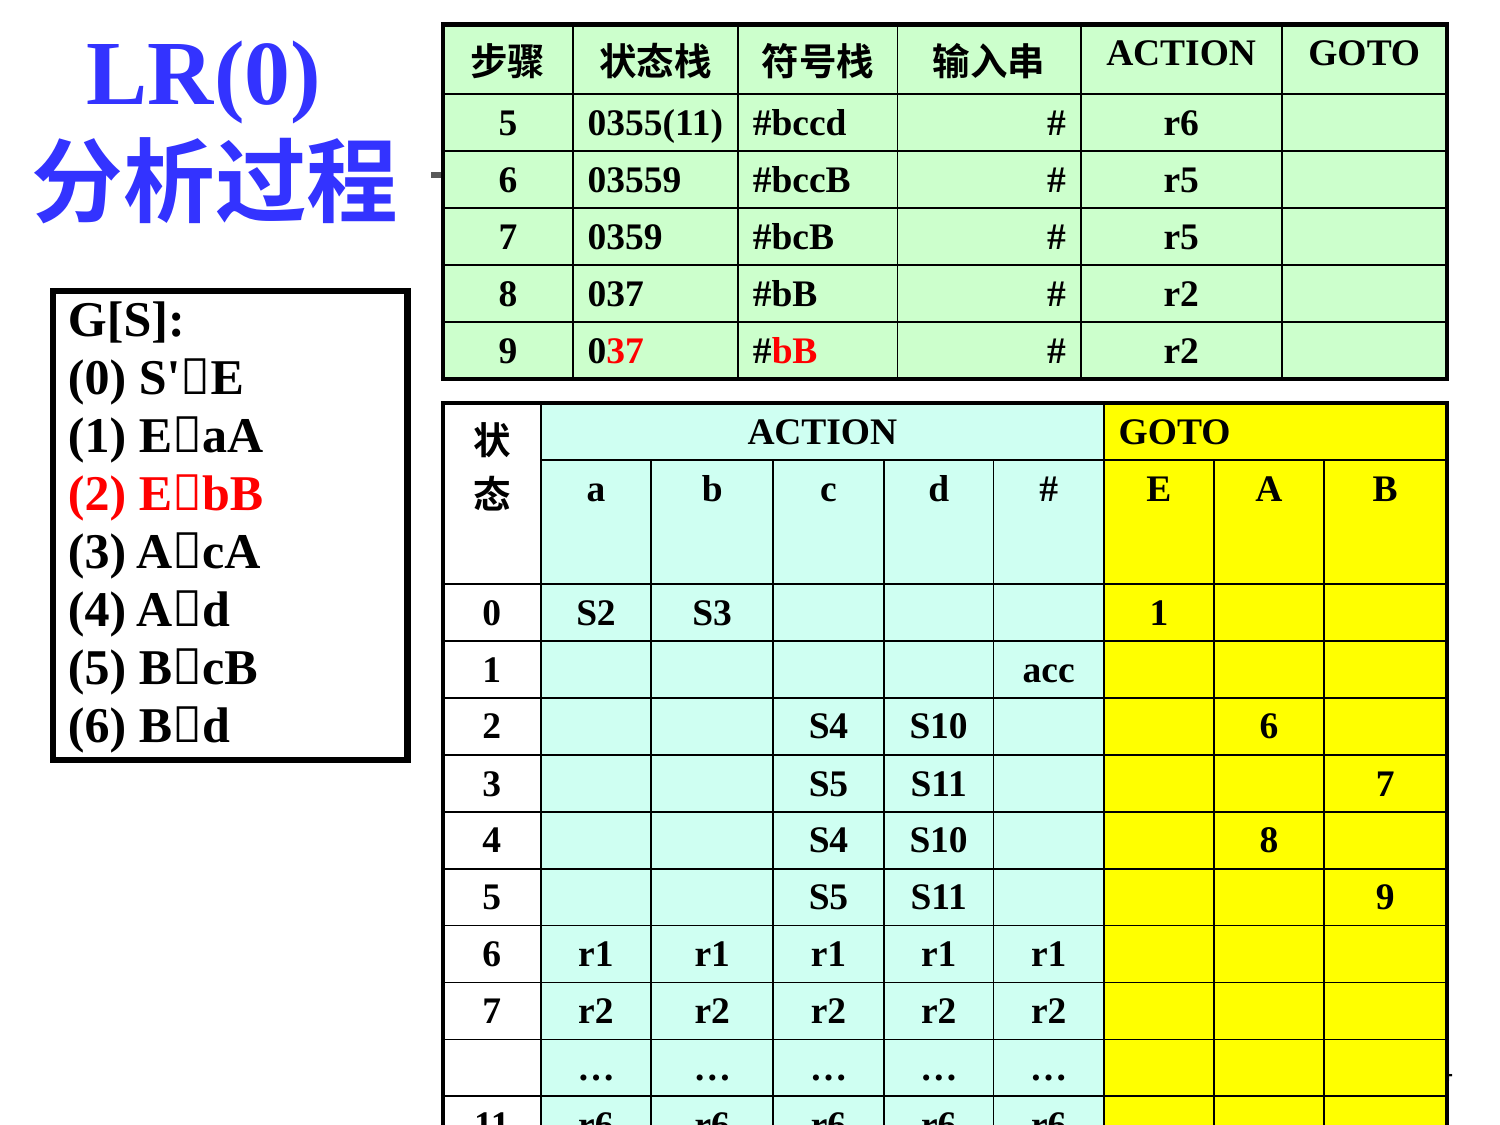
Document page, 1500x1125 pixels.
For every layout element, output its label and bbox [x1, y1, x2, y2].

table_cell [1215, 1097, 1323, 1125]
table_cell [1215, 983, 1323, 1039]
text_box [53, 290, 408, 760]
table_cell [885, 585, 993, 640]
table_cell [445, 1040, 540, 1095]
table_cell [994, 813, 1103, 868]
table_cell [885, 1040, 993, 1095]
table_cell [1105, 926, 1213, 982]
table_cell [445, 870, 540, 925]
table_header [898, 27, 1080, 93]
table_cell [652, 926, 772, 982]
table_cell [574, 152, 737, 207]
table_cell [542, 699, 650, 754]
table_cell [885, 1097, 993, 1125]
table_cell [1105, 461, 1213, 583]
table_cell [574, 266, 737, 321]
table_cell [898, 266, 1080, 321]
table_cell [1215, 585, 1323, 640]
table_cell [739, 323, 897, 377]
table_cell [652, 1097, 772, 1125]
table_cell [1105, 870, 1213, 925]
table_cell [994, 1040, 1103, 1095]
table_cell [1105, 983, 1213, 1039]
table_cell [898, 152, 1080, 207]
table_header [574, 27, 737, 93]
table_cell [652, 983, 772, 1039]
table_cell [652, 870, 772, 925]
table_cell [574, 95, 737, 150]
table_cell [1283, 209, 1445, 264]
table_cell [994, 699, 1103, 754]
table_cell [542, 1040, 650, 1095]
table_cell [542, 585, 650, 640]
table_cell [445, 95, 572, 150]
table_cell [1105, 585, 1213, 640]
table_cell [1325, 926, 1445, 982]
table_cell [445, 813, 540, 868]
table_cell [542, 642, 650, 697]
table_header [1082, 27, 1281, 93]
table_cell [885, 756, 993, 811]
table_cell [1082, 95, 1281, 150]
table_cell [652, 756, 772, 811]
table_cell [994, 1097, 1103, 1125]
table_cell [1082, 266, 1281, 321]
table_cell [1215, 926, 1323, 982]
table_cell [445, 699, 540, 754]
table_cell [542, 756, 650, 811]
table_cell [739, 209, 897, 264]
table_cell [1283, 323, 1445, 377]
table_cell [652, 813, 772, 868]
table_cell [774, 461, 883, 583]
table_header [1105, 405, 1445, 459]
table_cell [445, 756, 540, 811]
table_header [1283, 27, 1445, 93]
table_cell [1215, 1040, 1323, 1095]
table_cell [1105, 1040, 1213, 1095]
table_cell [445, 585, 540, 640]
table_cell [574, 209, 737, 264]
table_cell [1105, 756, 1213, 811]
table_cell [994, 926, 1103, 982]
table_cell [1325, 983, 1445, 1039]
table_cell [1325, 699, 1445, 754]
table_cell [652, 1040, 772, 1095]
table_cell [774, 813, 883, 868]
table_cell [994, 461, 1103, 583]
table_cell [885, 699, 993, 754]
table_cell [445, 266, 572, 321]
table_cell [994, 756, 1103, 811]
table_cell [898, 323, 1080, 377]
table_cell [1105, 813, 1213, 868]
slide_number [1449, 1023, 1468, 1100]
table_cell [739, 152, 897, 207]
table_cell [445, 323, 572, 377]
table_cell [542, 926, 650, 982]
table_cell [774, 585, 883, 640]
table_cell [652, 642, 772, 697]
table_cell [1215, 699, 1323, 754]
table_cell [885, 461, 993, 583]
table_cell [739, 95, 897, 150]
table_cell [1283, 95, 1445, 150]
table_cell [445, 983, 540, 1039]
table_cell [774, 1040, 883, 1095]
table_cell [885, 983, 993, 1039]
table_cell [1325, 756, 1445, 811]
table_cell [1215, 870, 1323, 925]
table_cell [1325, 1097, 1445, 1125]
table_cell [1325, 870, 1445, 925]
table_cell [1325, 1040, 1445, 1095]
table_cell [1215, 461, 1323, 583]
table_cell [898, 209, 1080, 264]
table_cell [1215, 813, 1323, 868]
table_cell [574, 323, 737, 377]
table_cell [1325, 461, 1445, 583]
table_cell [1105, 642, 1213, 697]
table_cell [445, 209, 572, 264]
table_cell [774, 642, 883, 697]
table_cell [885, 642, 993, 697]
table_cell [542, 461, 650, 583]
table_cell [774, 699, 883, 754]
table_cell [542, 983, 650, 1039]
table_cell [1325, 642, 1445, 697]
table_header [445, 27, 572, 93]
table_cell [1082, 209, 1281, 264]
table_cell [652, 585, 772, 640]
table_cell [994, 642, 1103, 697]
table_cell [898, 95, 1080, 150]
table_cell [445, 926, 540, 982]
table_cell [774, 870, 883, 925]
table_cell [885, 813, 993, 868]
table_cell [994, 983, 1103, 1039]
table_cell [1283, 152, 1445, 207]
table_cell [774, 756, 883, 811]
table_header [739, 27, 897, 93]
table_cell [1283, 266, 1445, 321]
title [0, 0, 431, 241]
table_cell [652, 699, 772, 754]
table_cell [445, 152, 572, 207]
table_cell [1105, 699, 1213, 754]
table_cell [1105, 1097, 1213, 1125]
table_cell [1215, 756, 1323, 811]
table_cell [1082, 152, 1281, 207]
table_cell [1325, 813, 1445, 868]
table_cell [652, 461, 772, 583]
table_cell [994, 585, 1103, 640]
table_header [542, 405, 1103, 459]
table_cell [774, 1097, 883, 1125]
table_cell [1215, 642, 1323, 697]
table_cell [1082, 323, 1281, 377]
table_cell [445, 642, 540, 697]
table_cell [1325, 585, 1445, 640]
table_cell [739, 266, 897, 321]
table_cell [885, 870, 993, 925]
table_cell [542, 1097, 650, 1125]
table_cell [542, 870, 650, 925]
table_cell [445, 1097, 540, 1125]
table_cell [885, 926, 993, 982]
table_cell [774, 983, 883, 1039]
table_header [445, 405, 540, 583]
table_cell [542, 813, 650, 868]
table_cell [774, 926, 883, 982]
table_cell [994, 870, 1103, 925]
